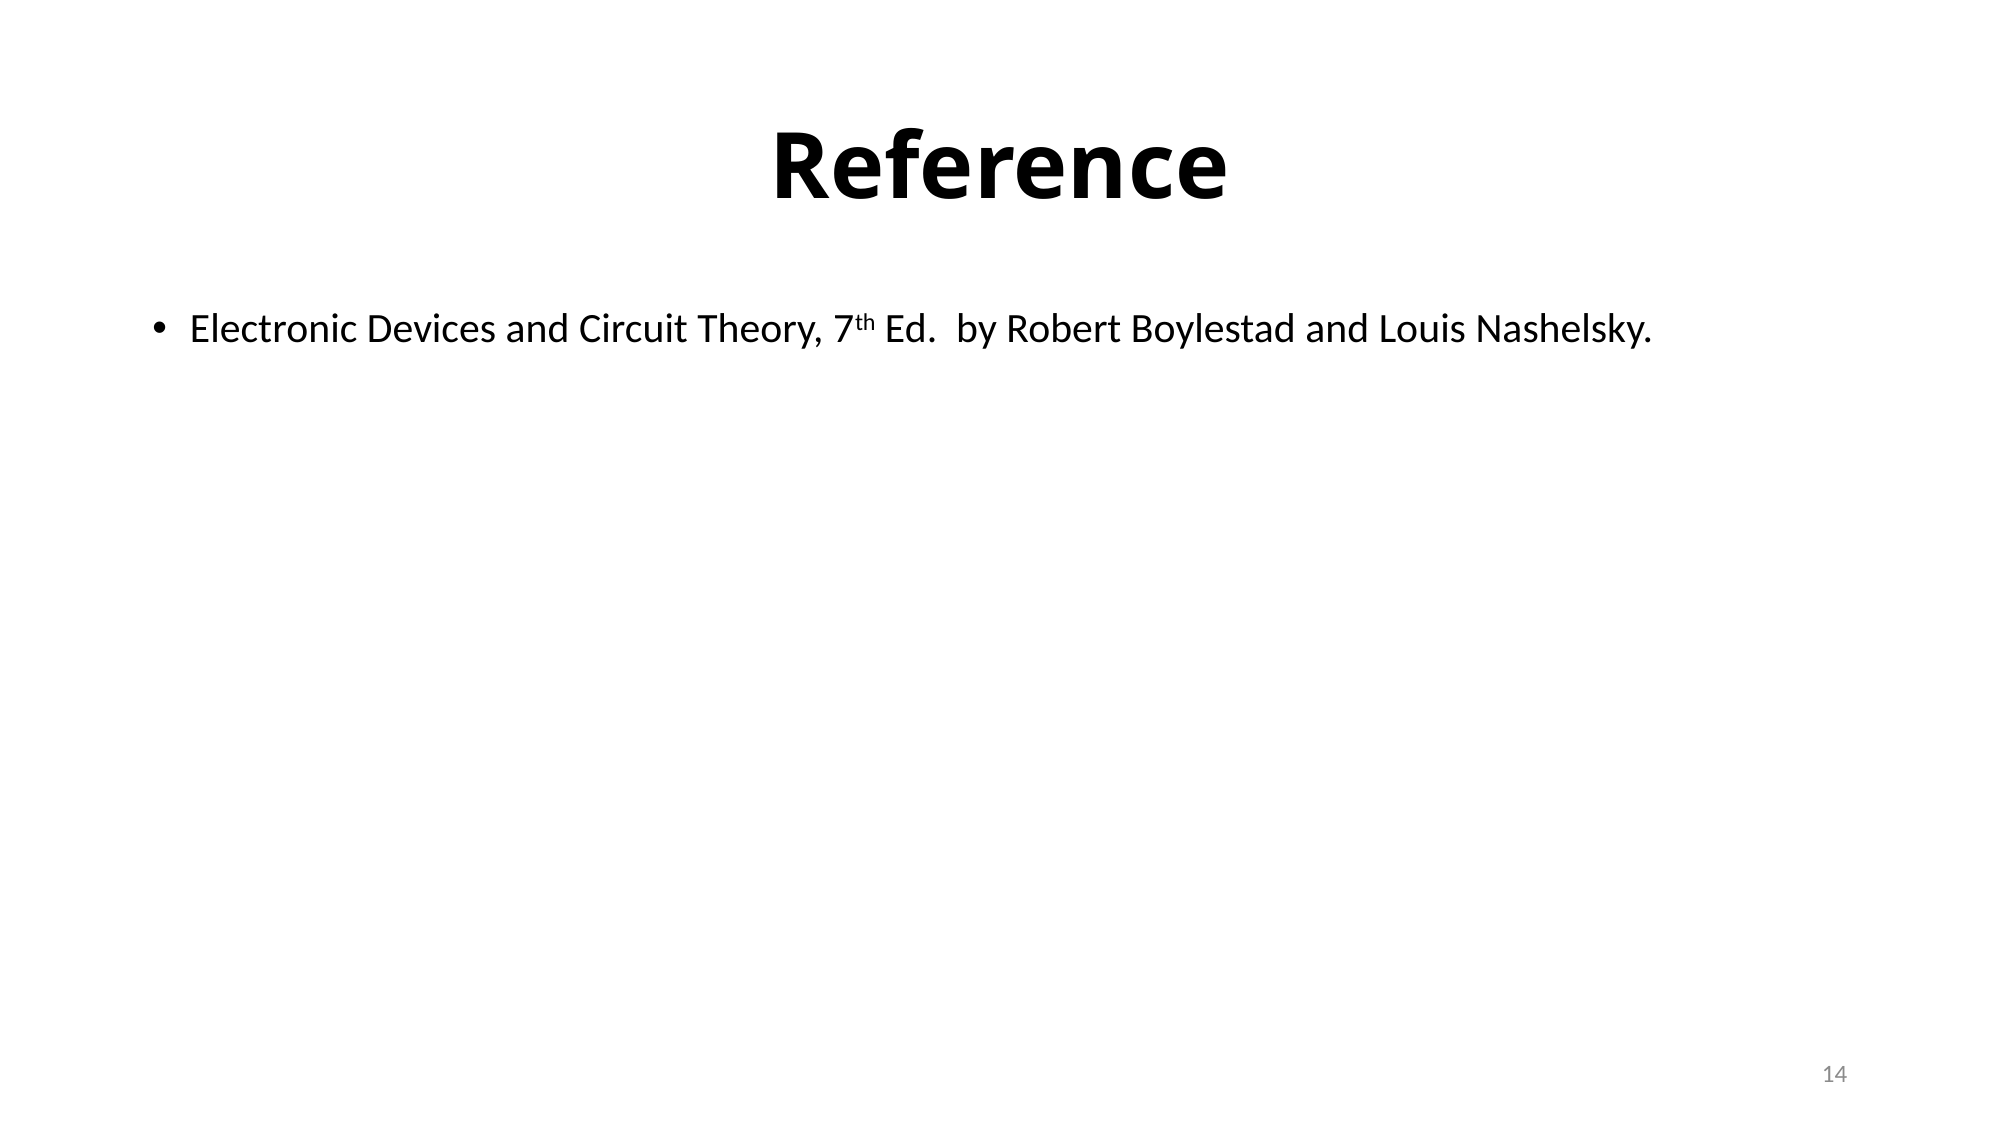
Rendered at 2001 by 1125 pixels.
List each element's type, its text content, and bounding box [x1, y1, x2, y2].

title Reference [137, 59, 1863, 278]
slide_number 14 [1412, 1042, 1863, 1103]
list Electronic Devices and Circuit Theory, 7th Ed. by Robert Boylestad and Louis Nashelsky. [137, 299, 1863, 1014]
